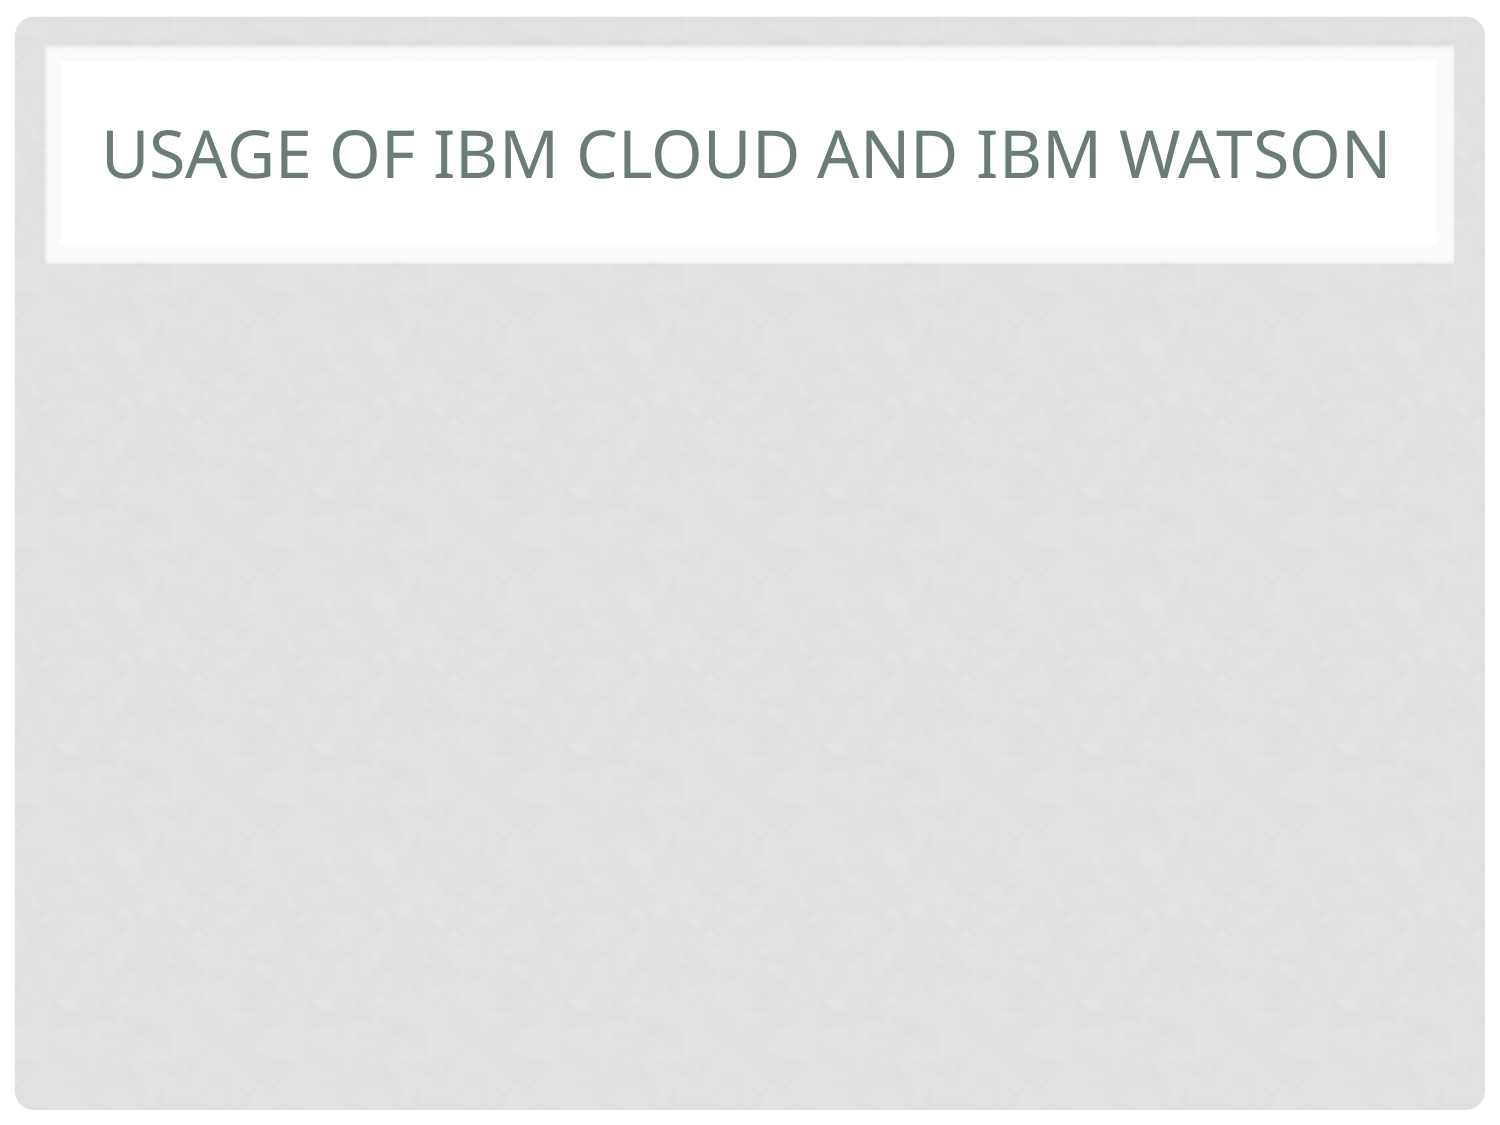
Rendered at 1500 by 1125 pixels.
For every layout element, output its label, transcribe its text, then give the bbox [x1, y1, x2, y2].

title Usage of ibm cloud and ibm watson [69, 66, 1425, 238]
